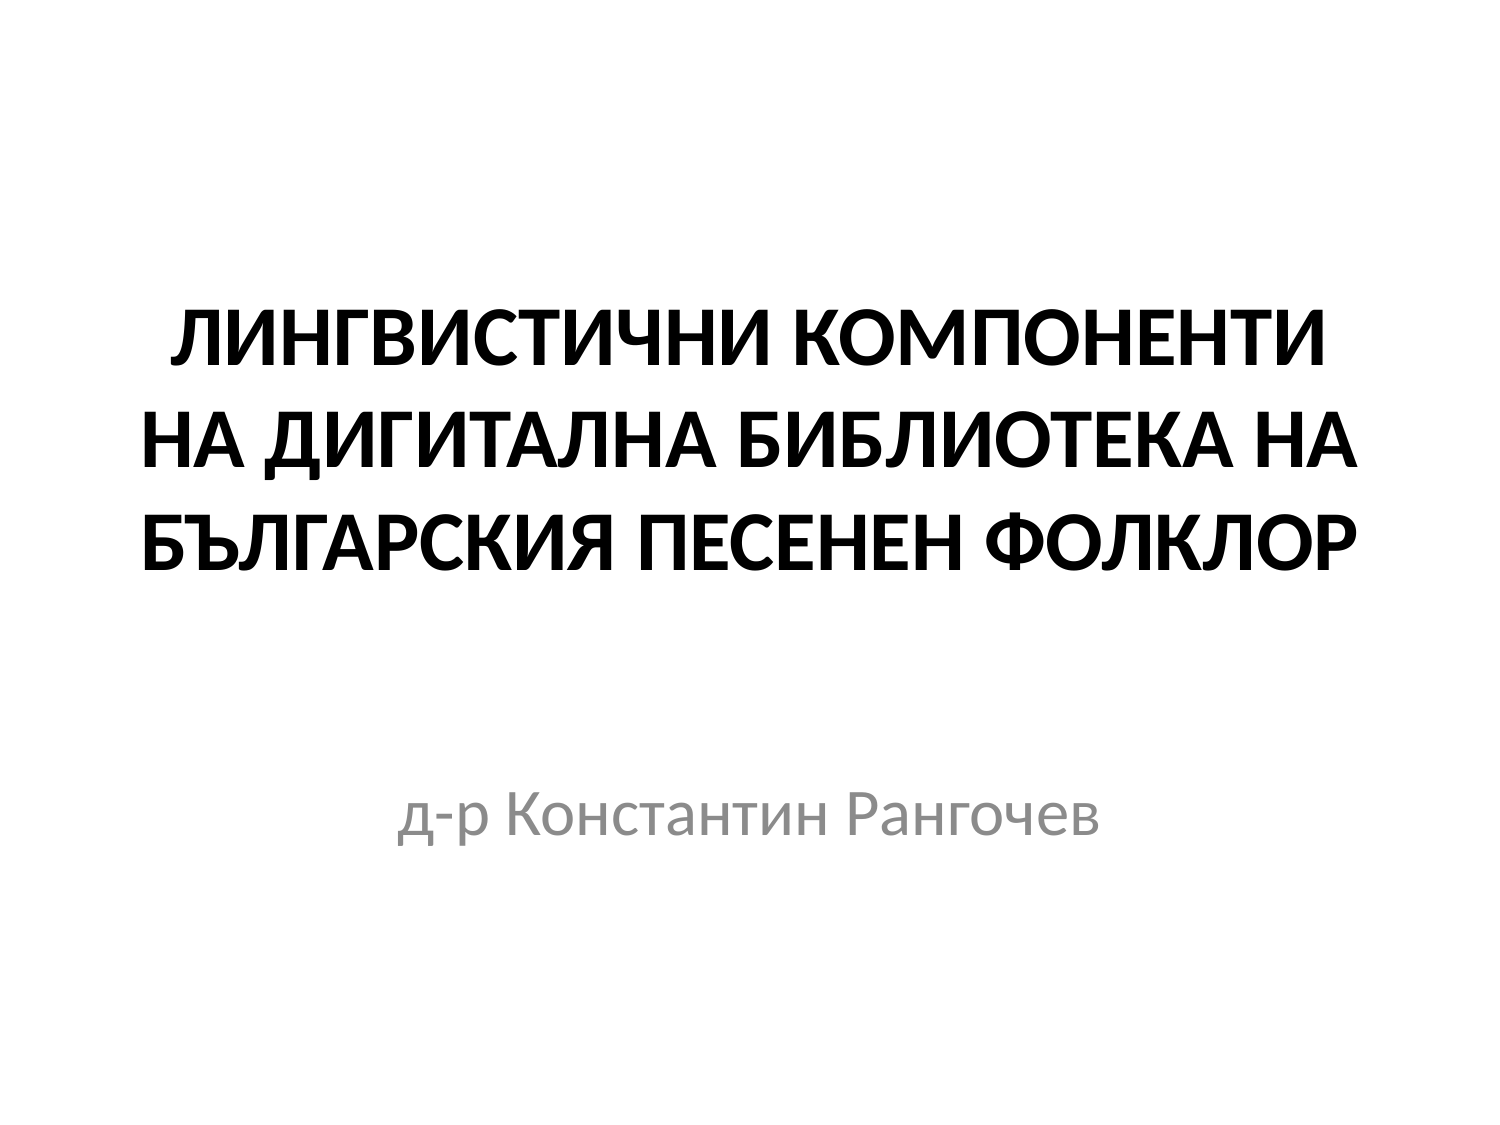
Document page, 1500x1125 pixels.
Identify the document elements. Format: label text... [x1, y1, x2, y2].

title ЛИНГВИСТИЧНИ КОМПОНЕНТИ НА ДИГИТАЛНА БИБЛИОТЕКА НА БЪЛГАРСКИЯ ПЕСЕНЕН ФОЛКЛОР [112, 234, 1388, 633]
subtitle д-р Константин Рангочев [225, 761, 1275, 925]
